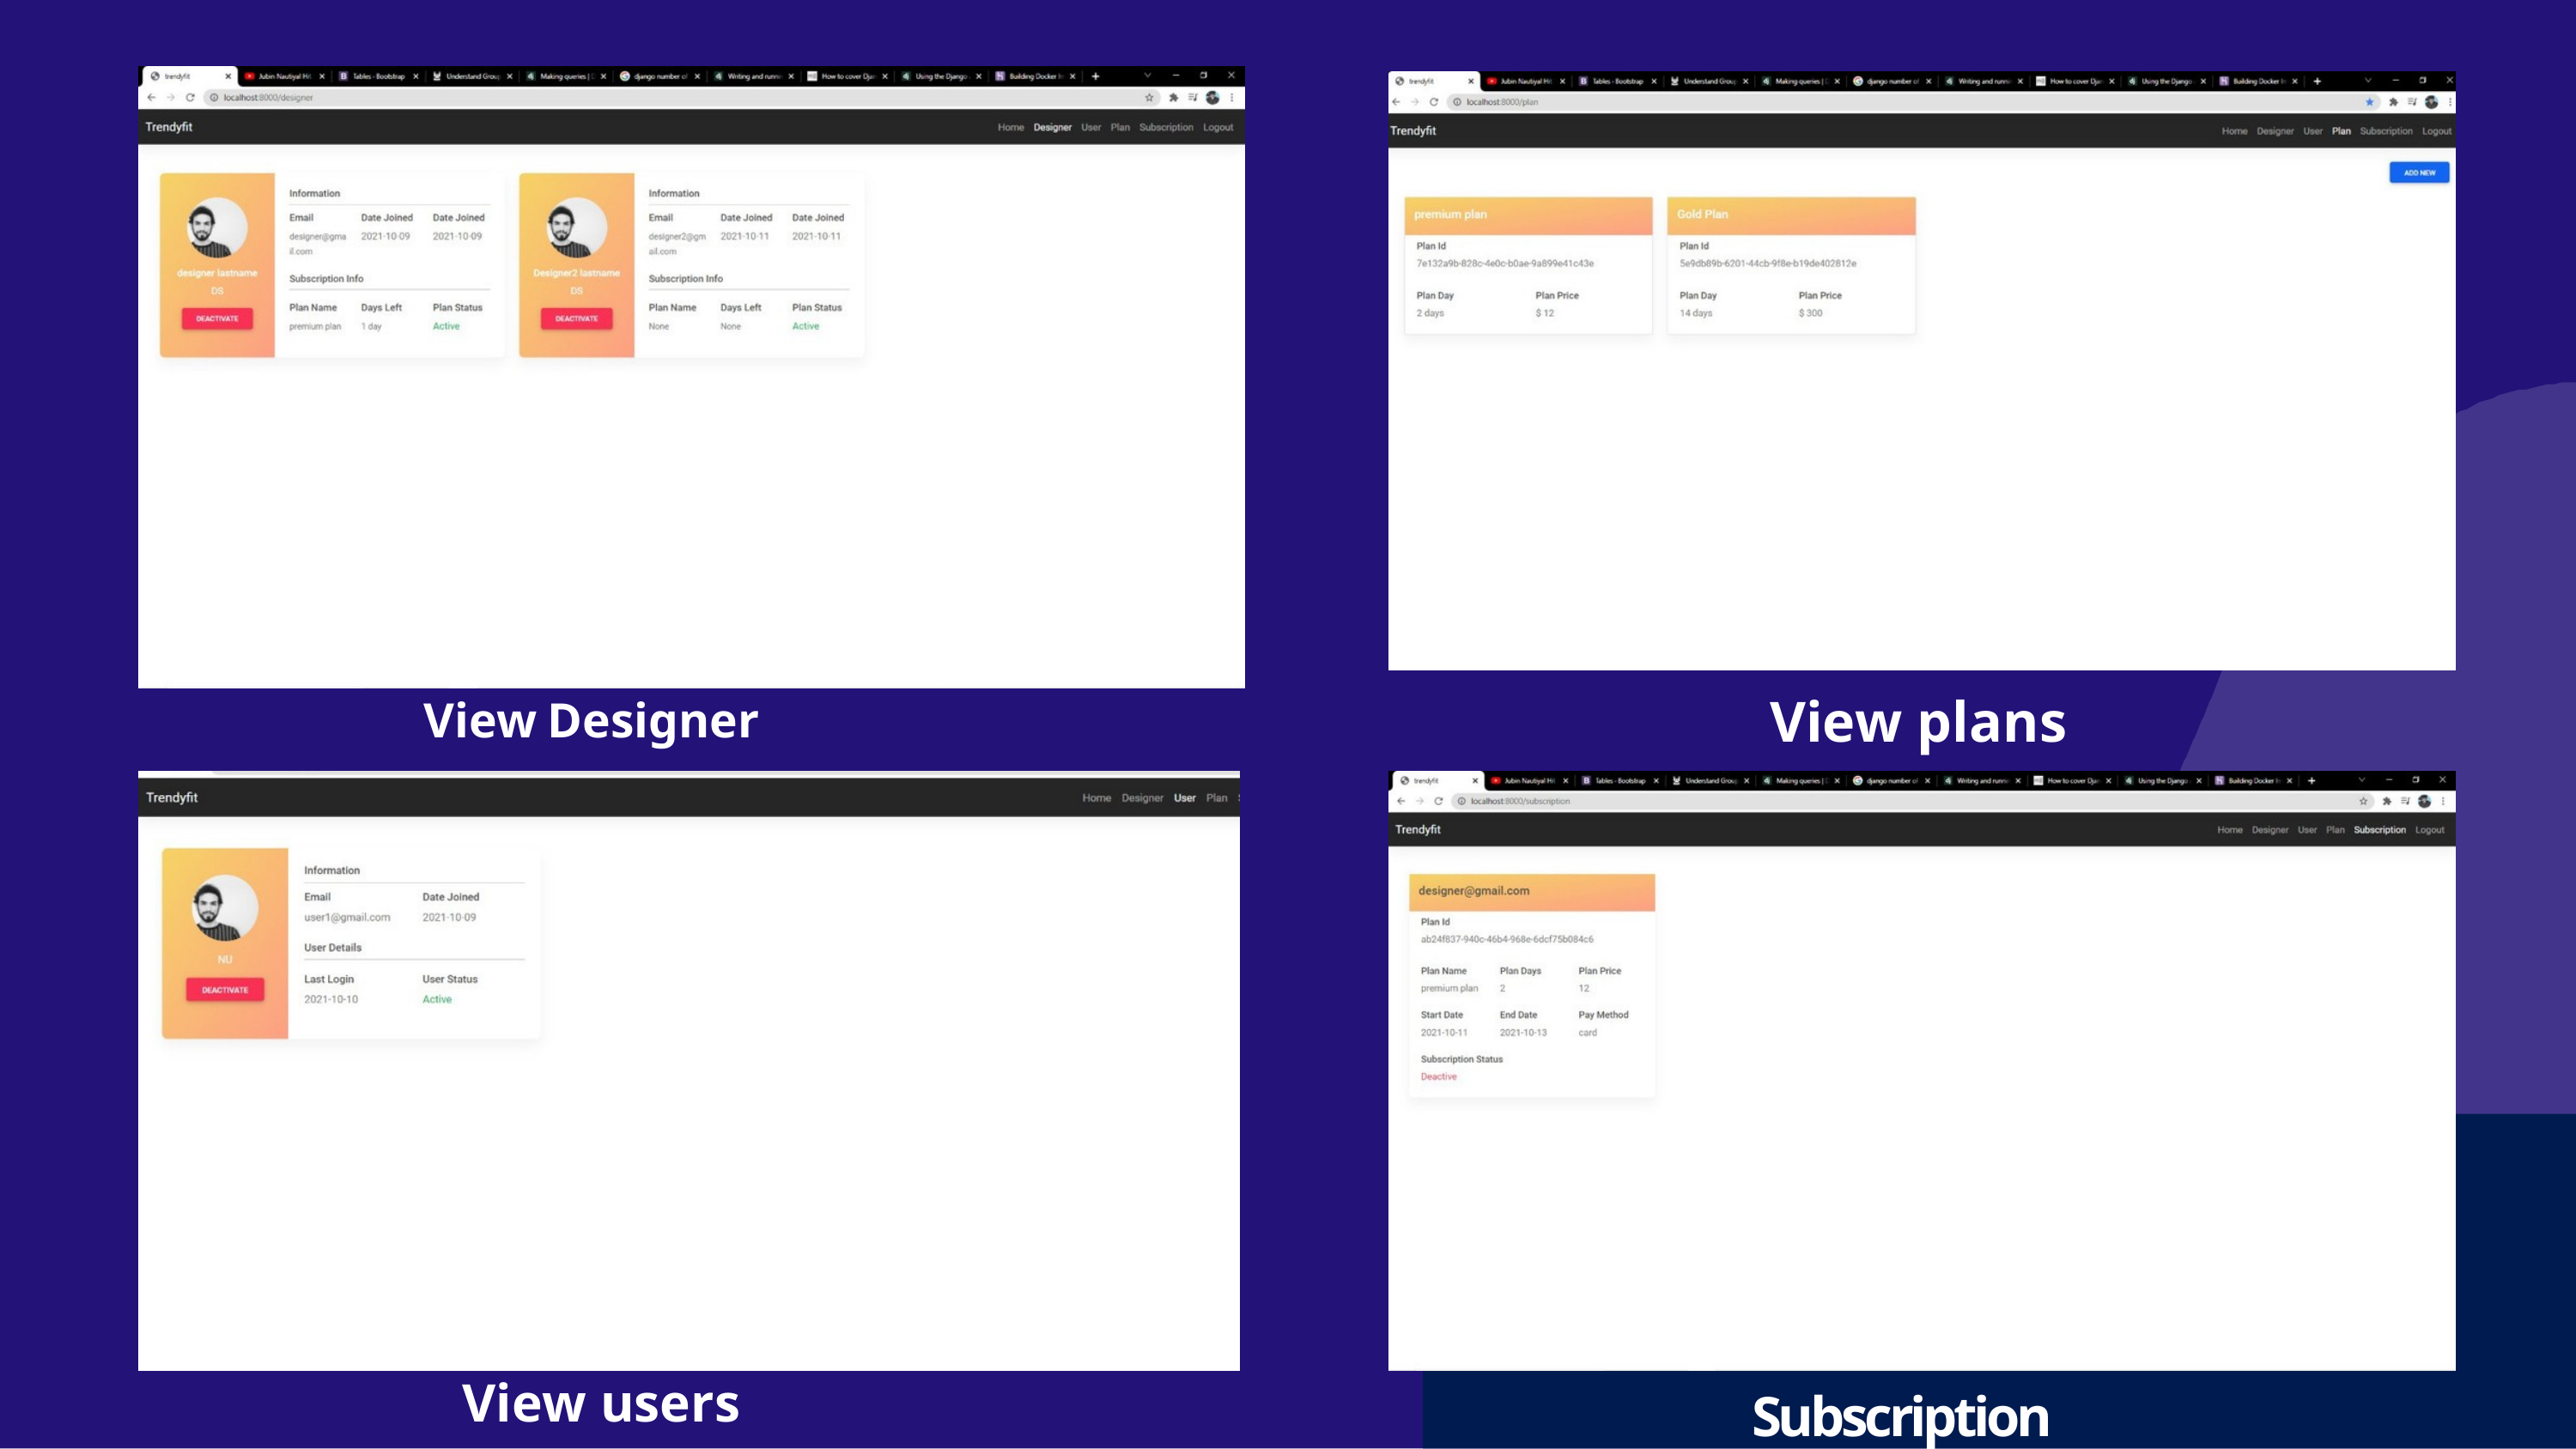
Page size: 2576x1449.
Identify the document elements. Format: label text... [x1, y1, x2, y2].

picture [138, 771, 1240, 1372]
picture [1388, 70, 2456, 670]
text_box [1422, 382, 2576, 1449]
text_box [0, 0, 2576, 1449]
text_box View Designer [422, 697, 765, 748]
picture [138, 65, 1245, 689]
text_box View users [460, 1379, 745, 1433]
picture [1388, 771, 2456, 1372]
